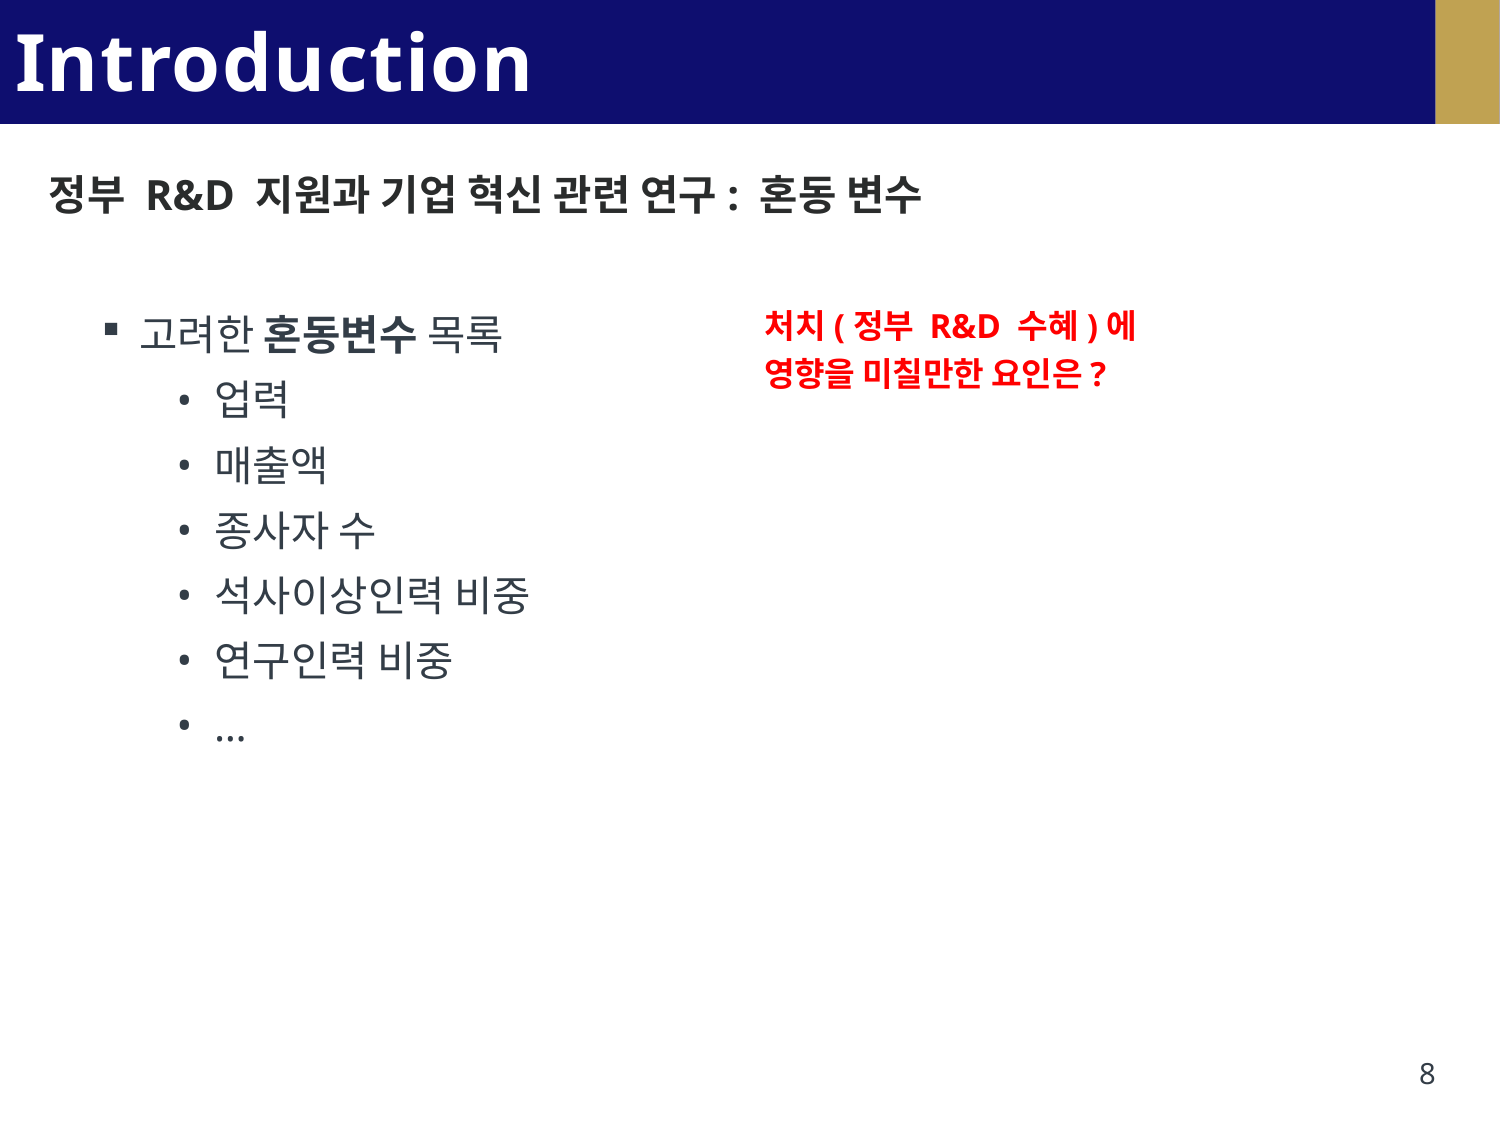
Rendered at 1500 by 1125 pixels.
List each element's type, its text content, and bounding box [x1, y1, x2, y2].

text_box 고려한 혼동변수 목록 업력 매출액 종사자 수 석사이상인력 비중 연구인력 비중 ... [99, 292, 565, 750]
text_box 처치(정부 R&D 수혜)에 영향을 미칠만한 요인은? [762, 295, 1235, 394]
title Introduction [12, 10, 1353, 201]
slide_number 8 [1397, 1050, 1444, 1125]
text_box 정부 R&D 지원과 기업 혁신 관련 연구: 혼동 변수 [46, 166, 982, 219]
